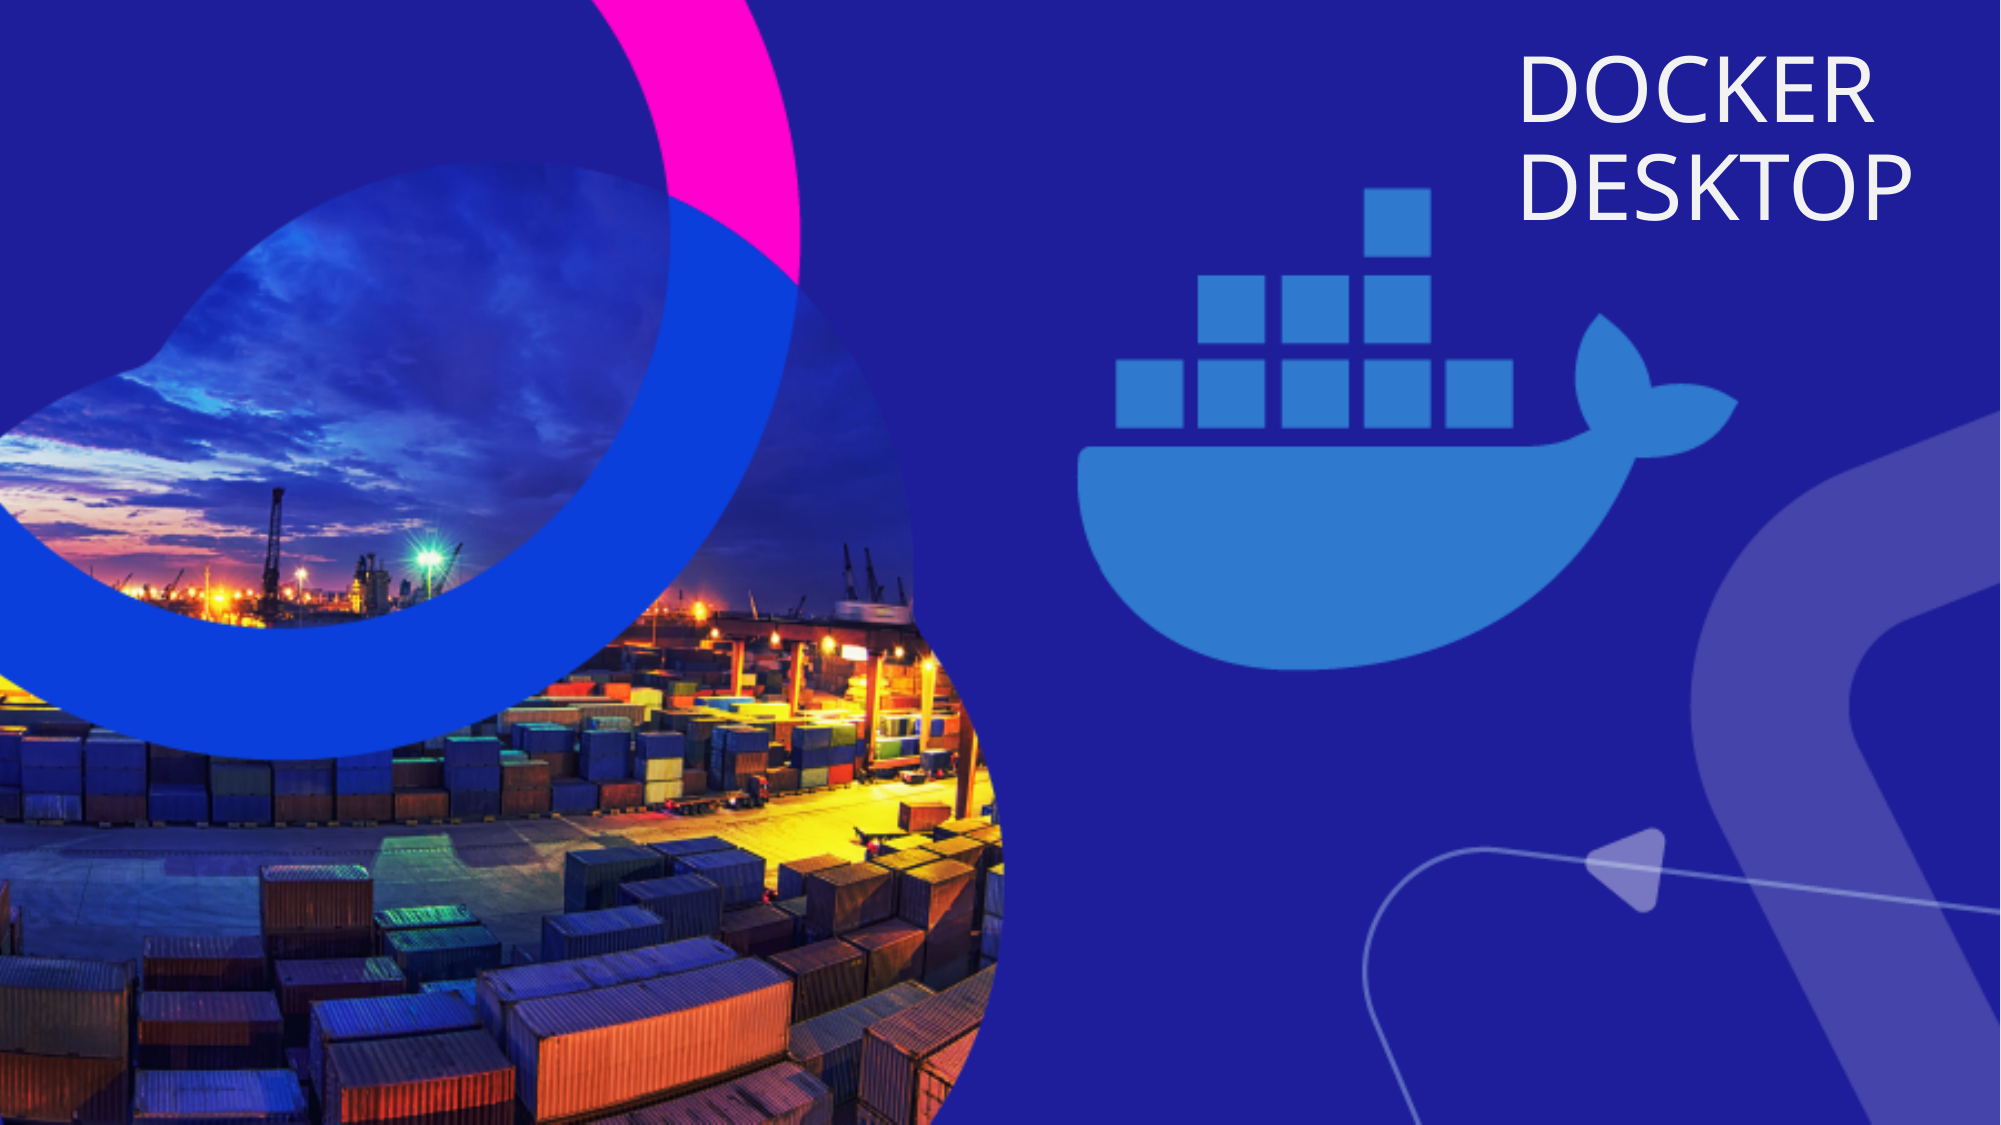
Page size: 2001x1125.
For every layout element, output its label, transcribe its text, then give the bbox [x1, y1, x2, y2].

title DOCKER DESKTOP [1500, 0, 2000, 284]
picture [0, 0, 2001, 1125]
